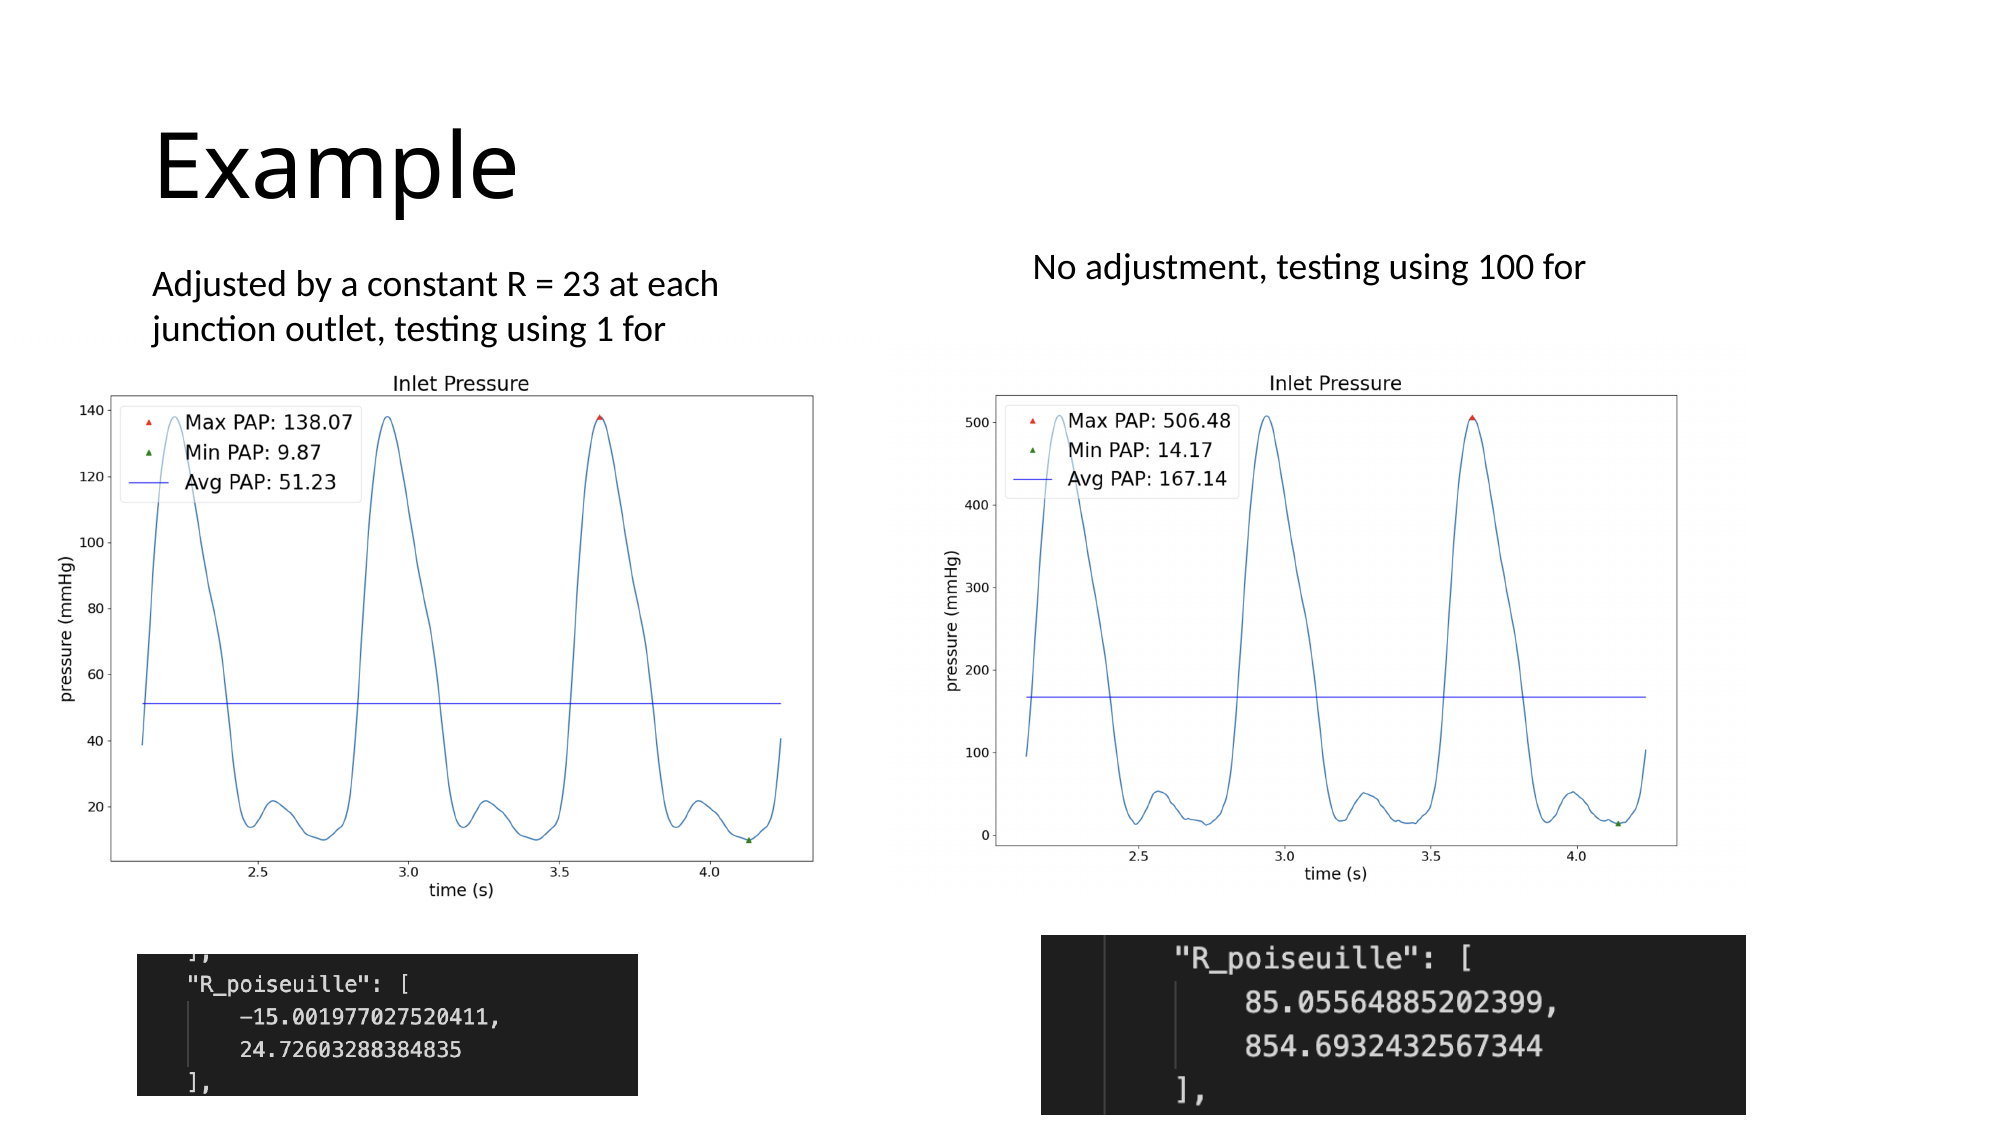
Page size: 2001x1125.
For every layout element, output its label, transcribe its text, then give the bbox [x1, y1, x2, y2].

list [7, 336, 888, 916]
picture [1041, 935, 1746, 1115]
title Example [137, 59, 1863, 278]
picture [887, 329, 1746, 898]
picture [137, 954, 638, 1096]
